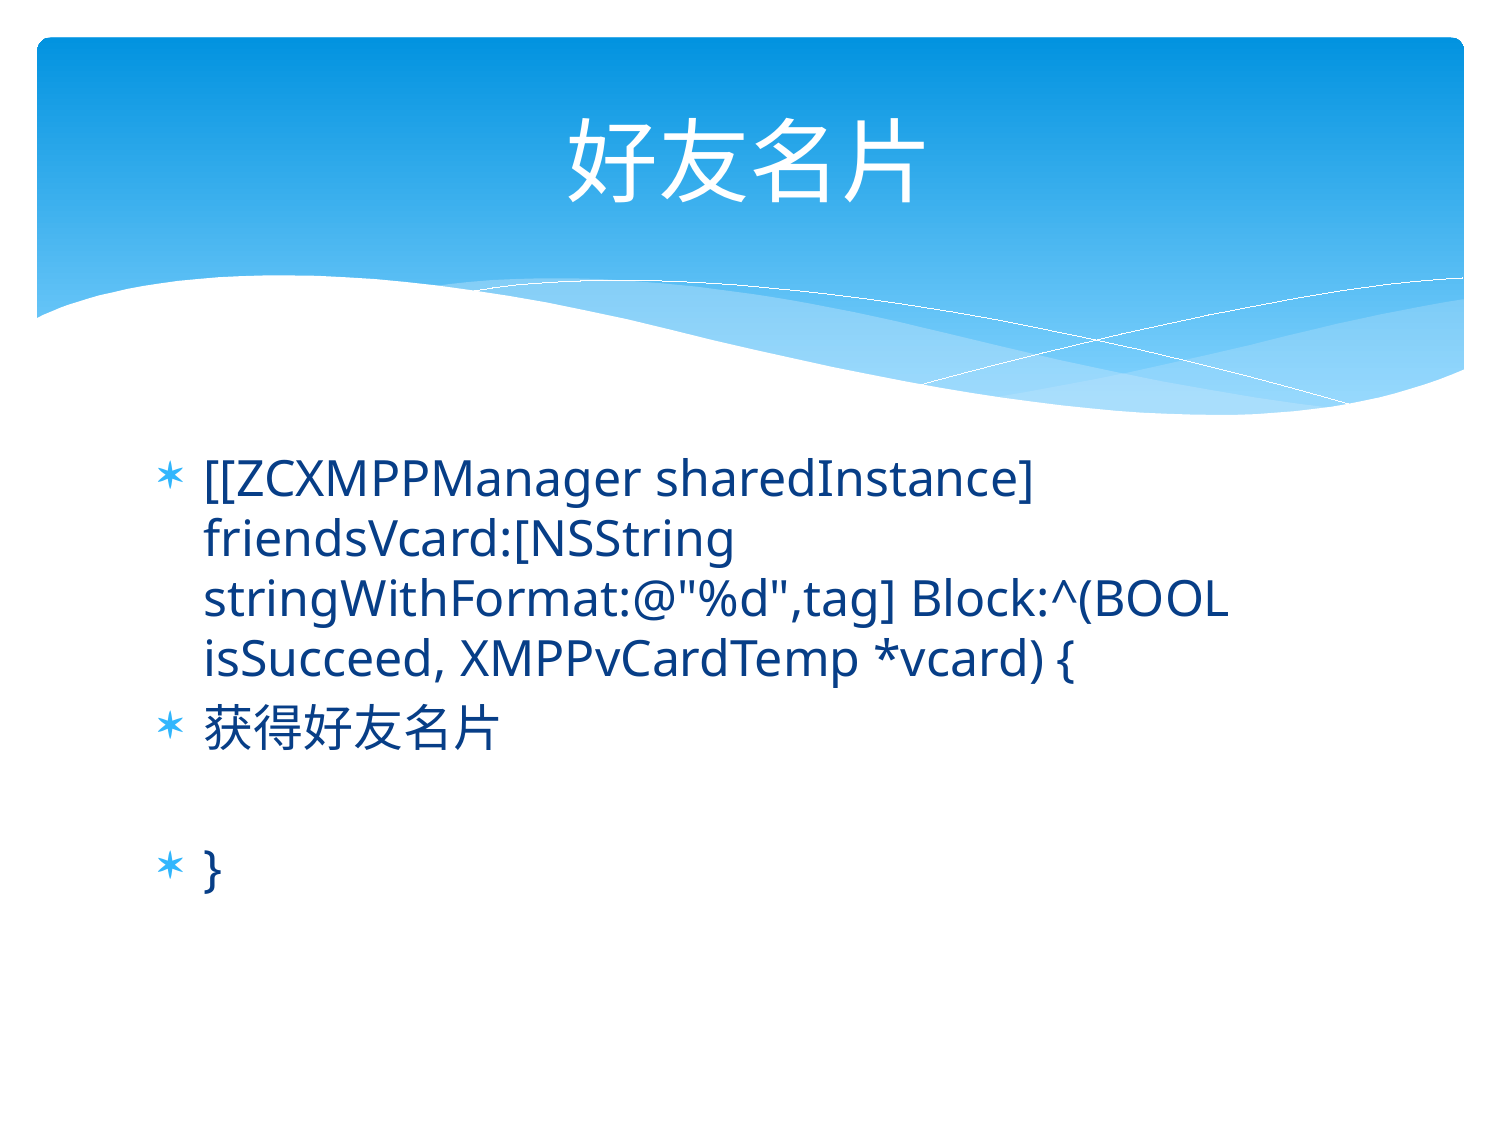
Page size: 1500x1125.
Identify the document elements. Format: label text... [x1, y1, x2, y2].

title 好友名片 [75, 55, 1425, 261]
list [[ZCXMPPManager sharedInstance] friendsVcard:[NSString stringWithFormat:@"%d",tag] Block:^(BOOL isSucceed, XMPPvCardTemp *vcard) { 获得好友名片 } [143, 438, 1359, 1005]
